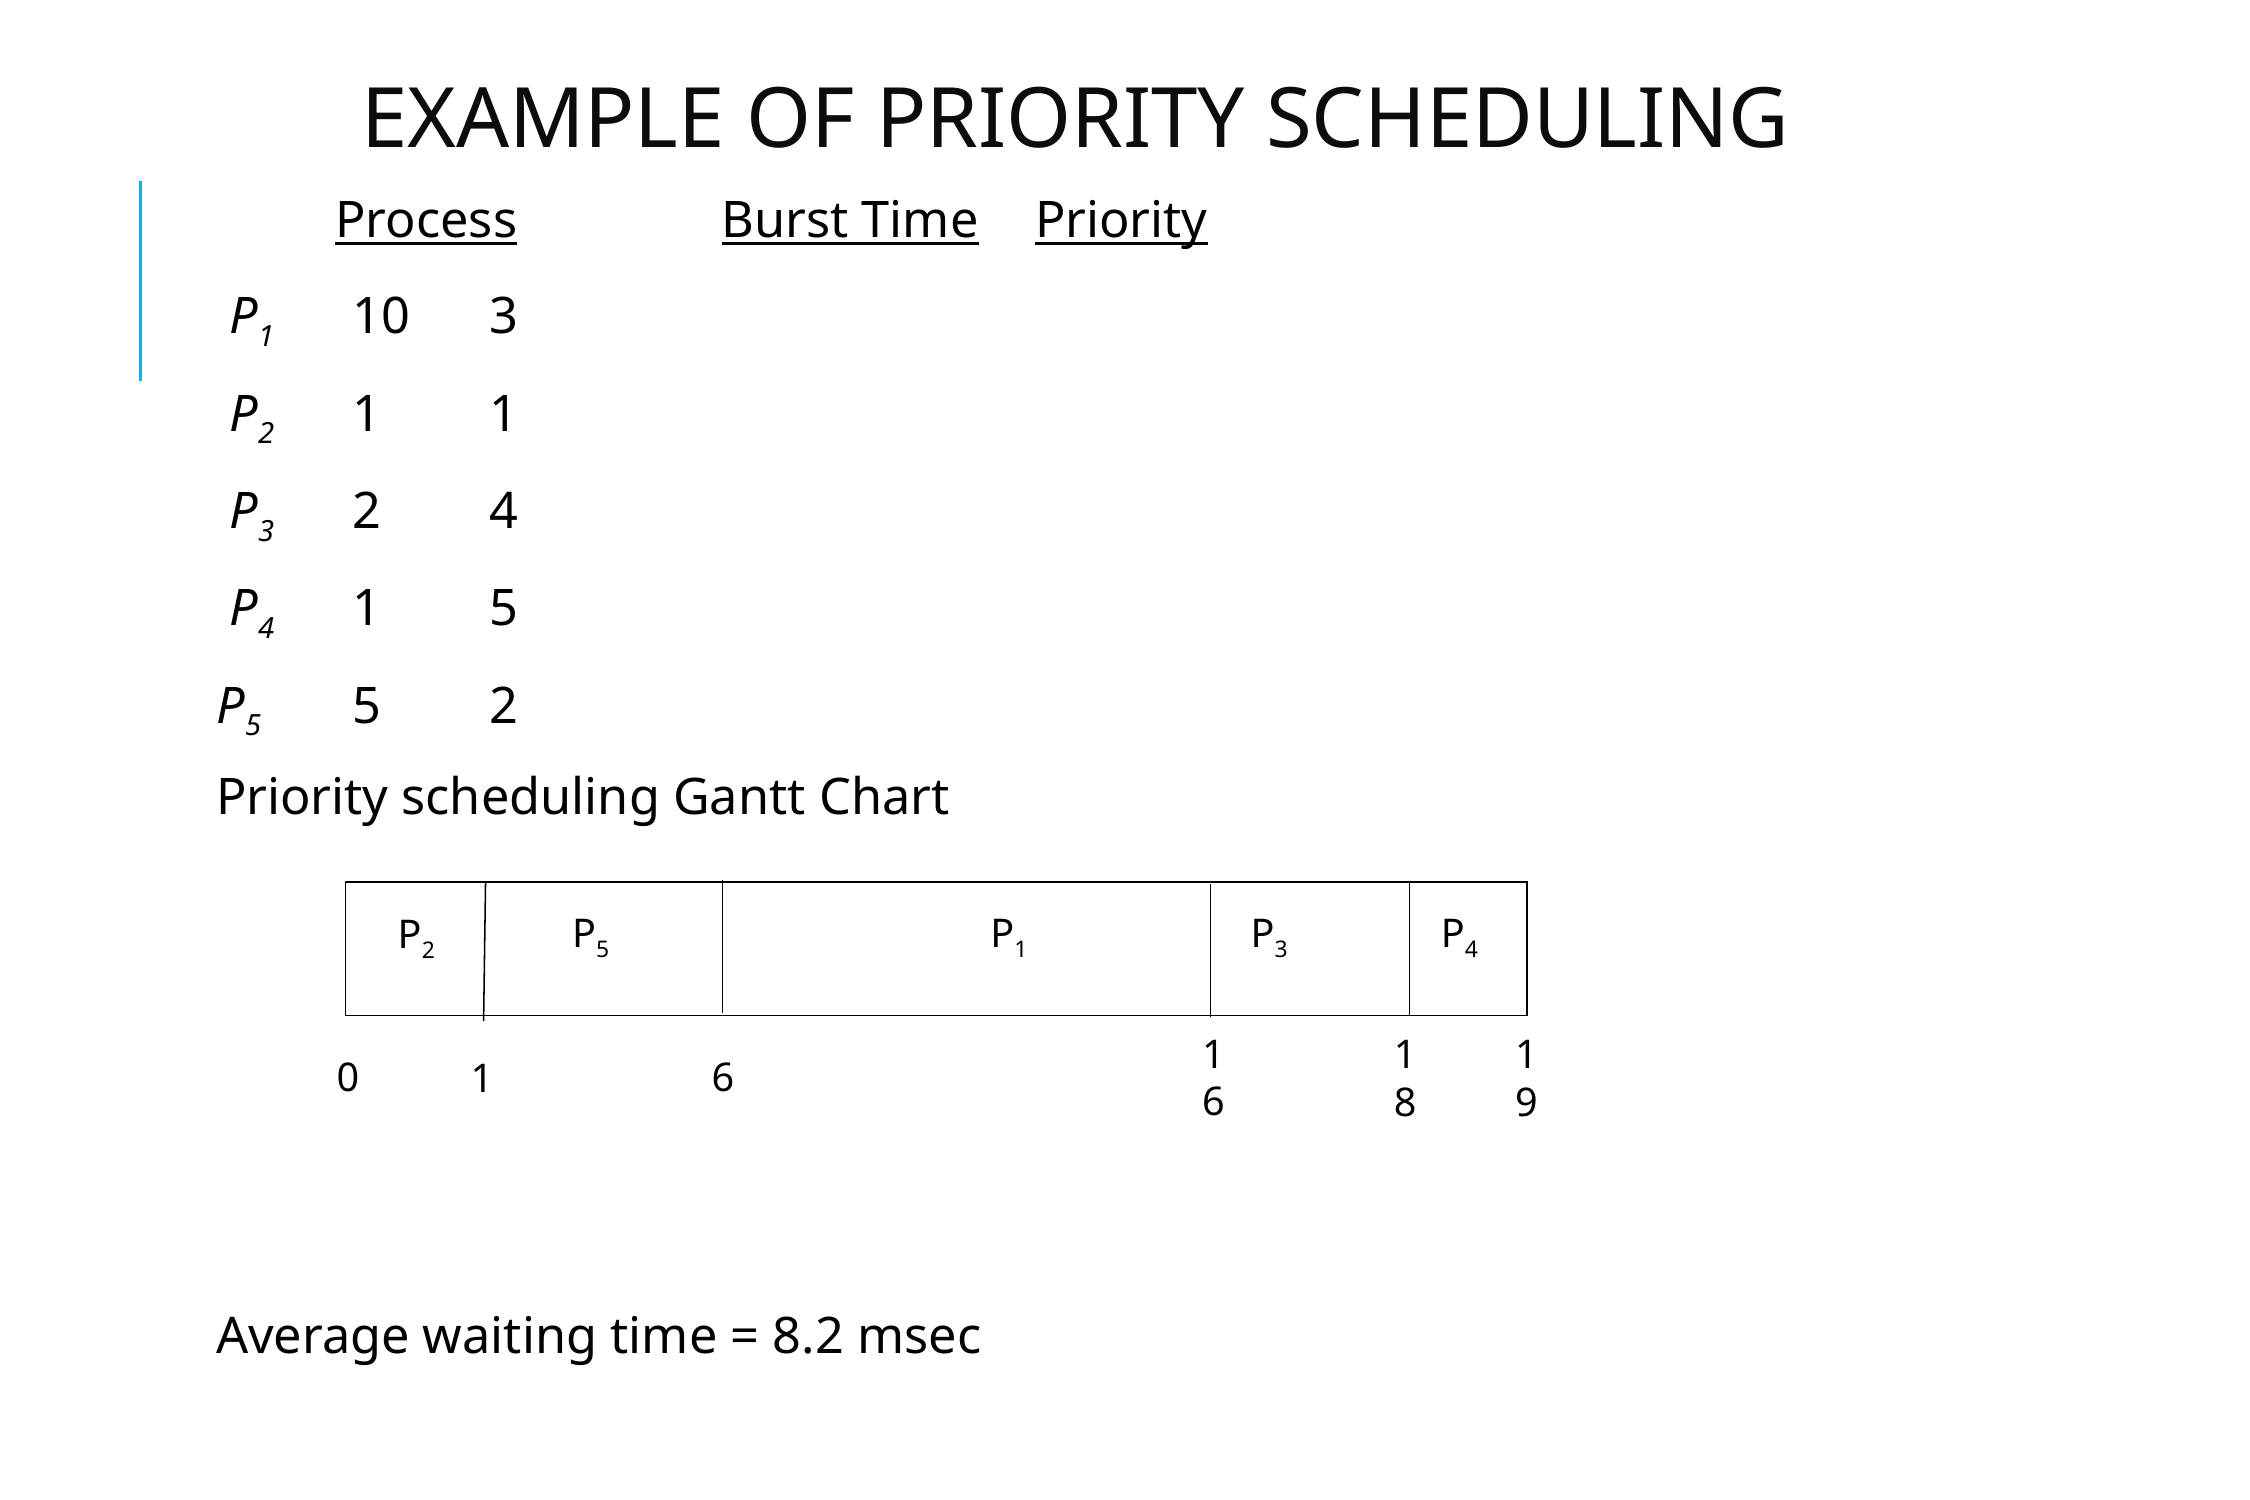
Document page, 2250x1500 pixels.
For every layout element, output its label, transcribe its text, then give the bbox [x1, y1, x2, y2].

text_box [321, 879, 1564, 1109]
title EXAMPLE OF PRIORITY SCHEDULING [346, 60, 2138, 187]
list ProcessA arri Burst TimeT Priority P1 10 3 P2 1 1 P3 2 4 P4 1 5 P5 5 2 Priority scheduling Gantt Chart Average waiting time = 8.2 msec [188, 186, 2094, 1380]
